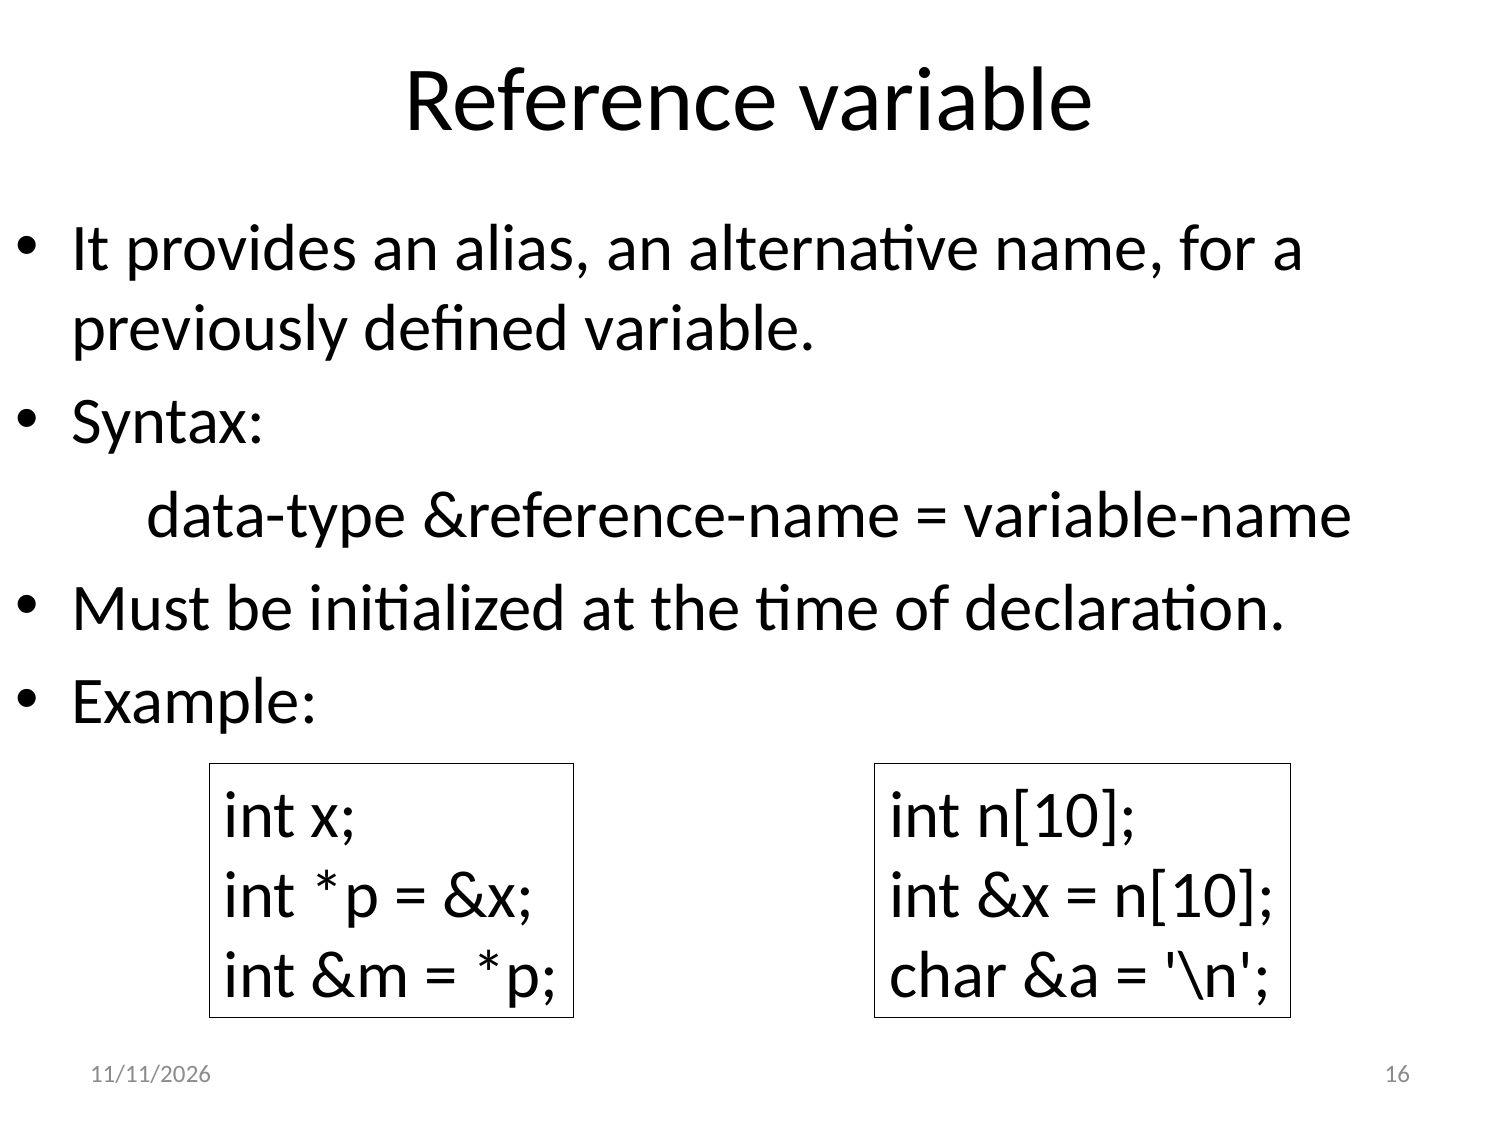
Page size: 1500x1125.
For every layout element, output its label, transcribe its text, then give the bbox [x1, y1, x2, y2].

list It provides an alias, an alternative name, for a previously defined variable. Syntax: data-type &reference-name = variable-name Must be initialized at the time of declaration. Example: [0, 196, 1500, 1005]
title Reference variable [0, 0, 1500, 188]
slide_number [75, 1042, 425, 1103]
slide_number 16 [1074, 1042, 1425, 1103]
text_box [206, 762, 1294, 1021]
